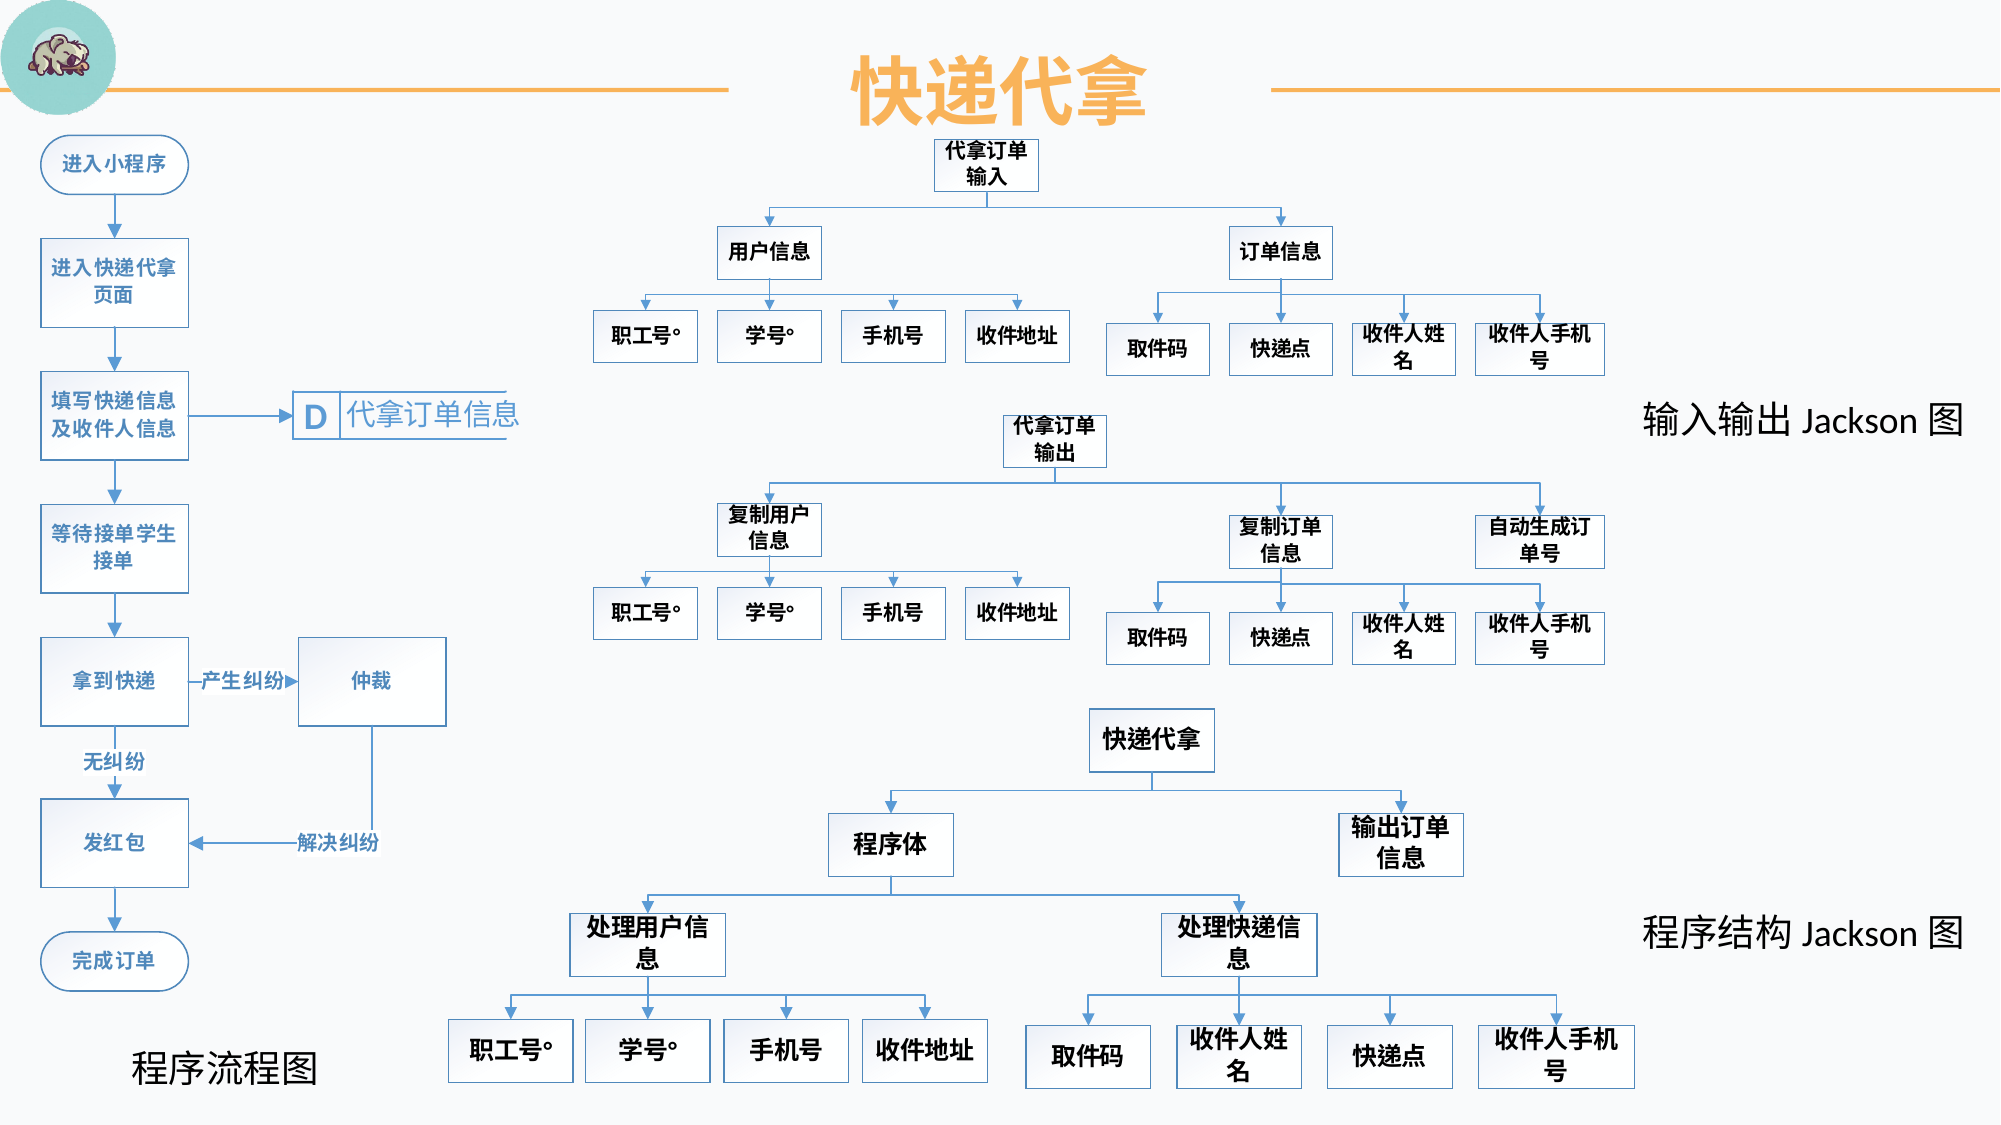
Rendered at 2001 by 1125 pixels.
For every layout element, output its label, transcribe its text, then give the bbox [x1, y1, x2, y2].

text_box 快递代拿 [728, 37, 1272, 133]
text_box 程序流程图 [116, 1037, 334, 1098]
picture [0, 0, 116, 116]
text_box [445, 705, 1636, 1097]
text_box 程序结构Jackson图 [1636, 901, 1980, 961]
text_box 输入输出Jackson图 [1628, 388, 1980, 449]
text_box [37, 131, 537, 992]
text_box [591, 133, 1606, 672]
